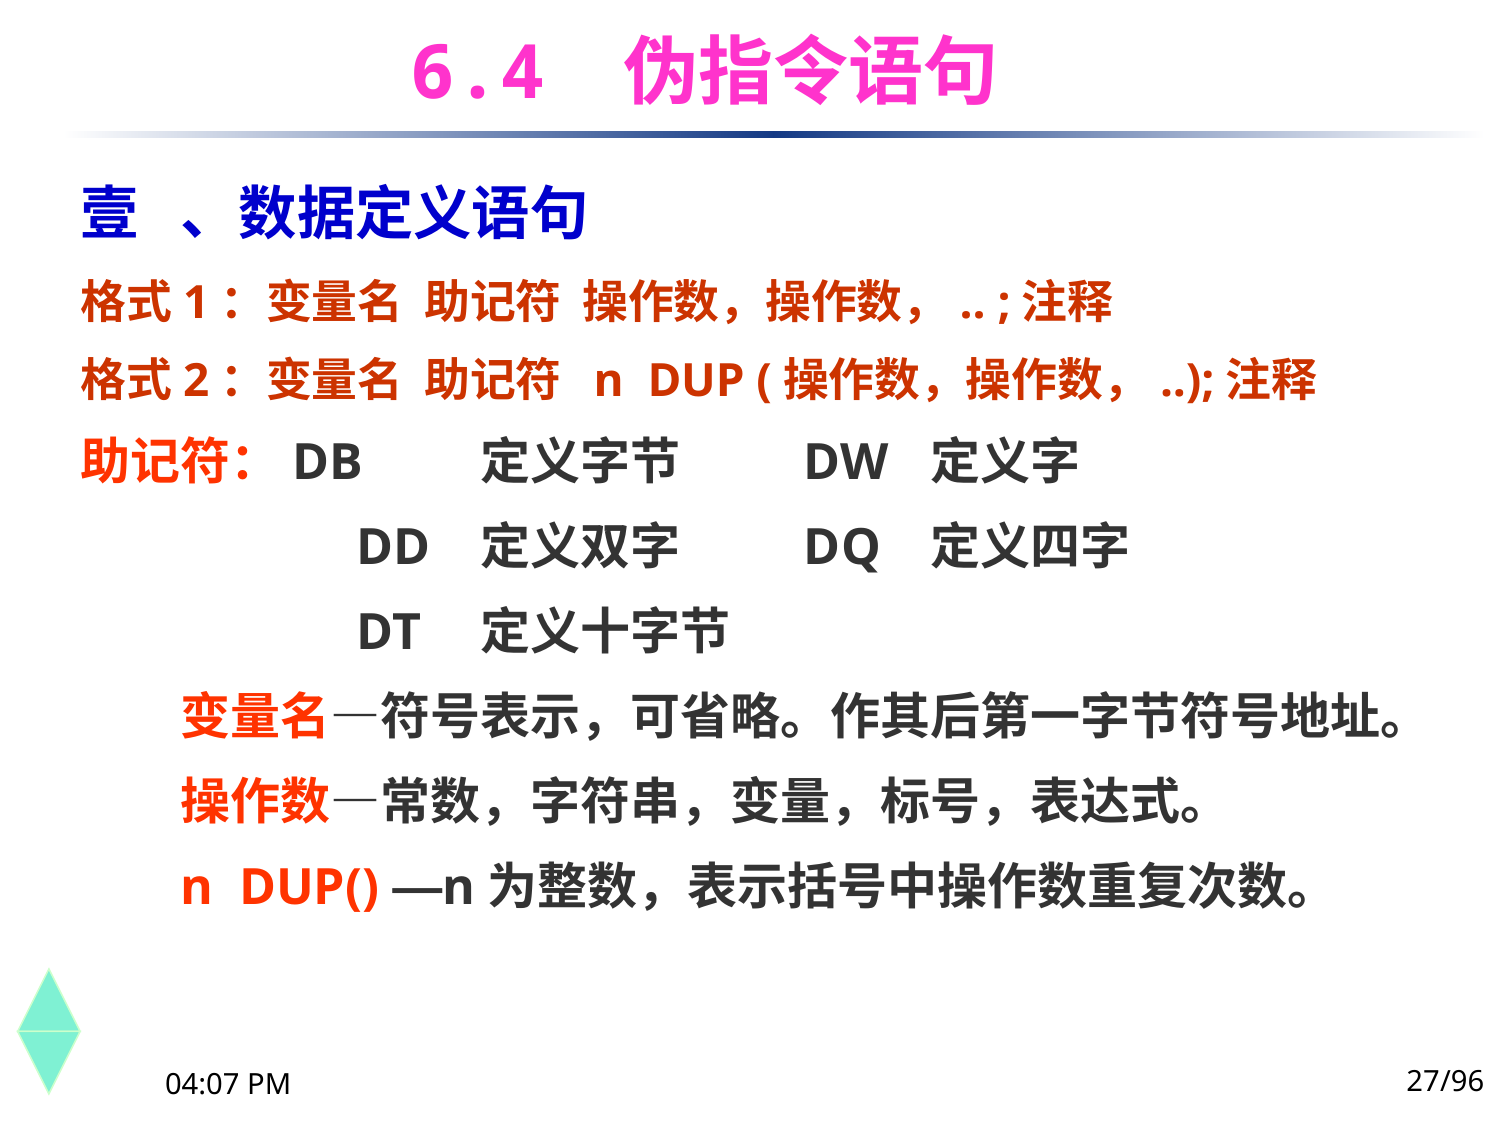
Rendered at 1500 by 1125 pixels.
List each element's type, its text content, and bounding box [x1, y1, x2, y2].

slide_number 27/96 [1186, 1034, 1500, 1111]
text_box 6.4 伪指令语句 [395, 23, 1105, 114]
slide_number 下午10时44分 [149, 1037, 463, 1113]
text_box 、数据定义语句 格式1：变量名 助记符 操作数，操作数，.. ;注释 格式2：变量名 助记符 n DUP (操作数，操作数，..);注释 助记符：DB 定义字节 DW 定义字 DD 定义双字 DQ 定义四字 DT 定义十字节 变量名—符号表示，可省略。作其后第一字节符号地址。 操作数—常数，字符串，变量，标号，表达式。 n DUP() —n为整数，表示括号中操作数重复次数。 [65, 169, 1461, 922]
